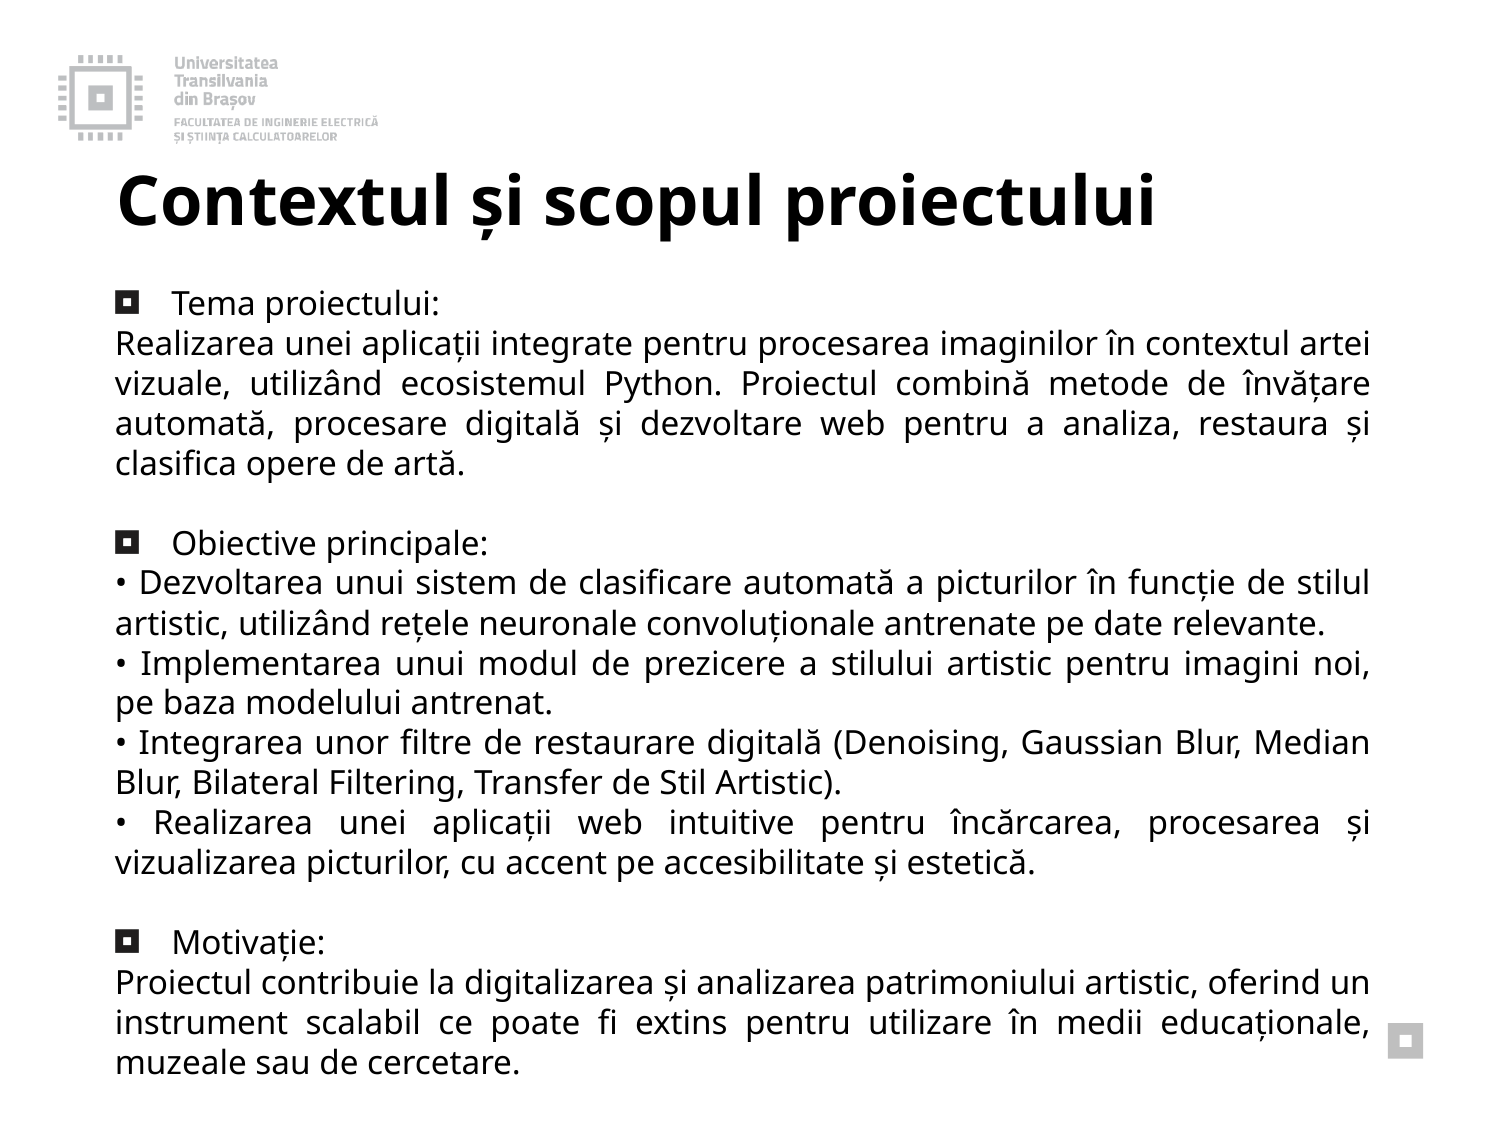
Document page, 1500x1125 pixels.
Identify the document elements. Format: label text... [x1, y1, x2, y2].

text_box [1387, 1023, 1424, 1059]
text_box Tema proiectului: Realizarea unei aplicații integrate pentru procesarea imaginilor în contextul artei vizuale, utilizând ecosistemul Python. Proiectul combină metode de învățare automată, procesare digitală și dezvoltare web pentru a analiza, restaura și clasifica opere de artă. Obiective principale: • Dezvoltarea unui sistem de clasificare automată a picturilor în funcție de stilul artistic, utilizând rețele neuronale convoluționale antrenate pe date relevante. • Implementarea unui modul de prezicere a stilului artistic pentru imagini noi, pe baza modelului antrenat. • Integrarea unor filtre de restaurare digitală (Denoising, Gaussian Blur, Median Blur, Bilateral Filtering, Transfer de Stil Artistic). • Realizarea unei aplicații web intuitive pentru încărcarea, procesarea și vizualizarea picturilor, cu accent pe accesibilitate și estetică. Motivație: Proiectul contribuie la digitalizarea și analizarea patrimoniului artistic, oferind un instrument scalabil ce poate fi extins pentru utilizare în medii educaționale, muzeale sau de cercetare. [100, 274, 1388, 1089]
title Contextul și scopul proiectului [101, 94, 1396, 313]
picture [58, 55, 378, 144]
picture [115, 530, 139, 554]
picture [115, 929, 139, 953]
